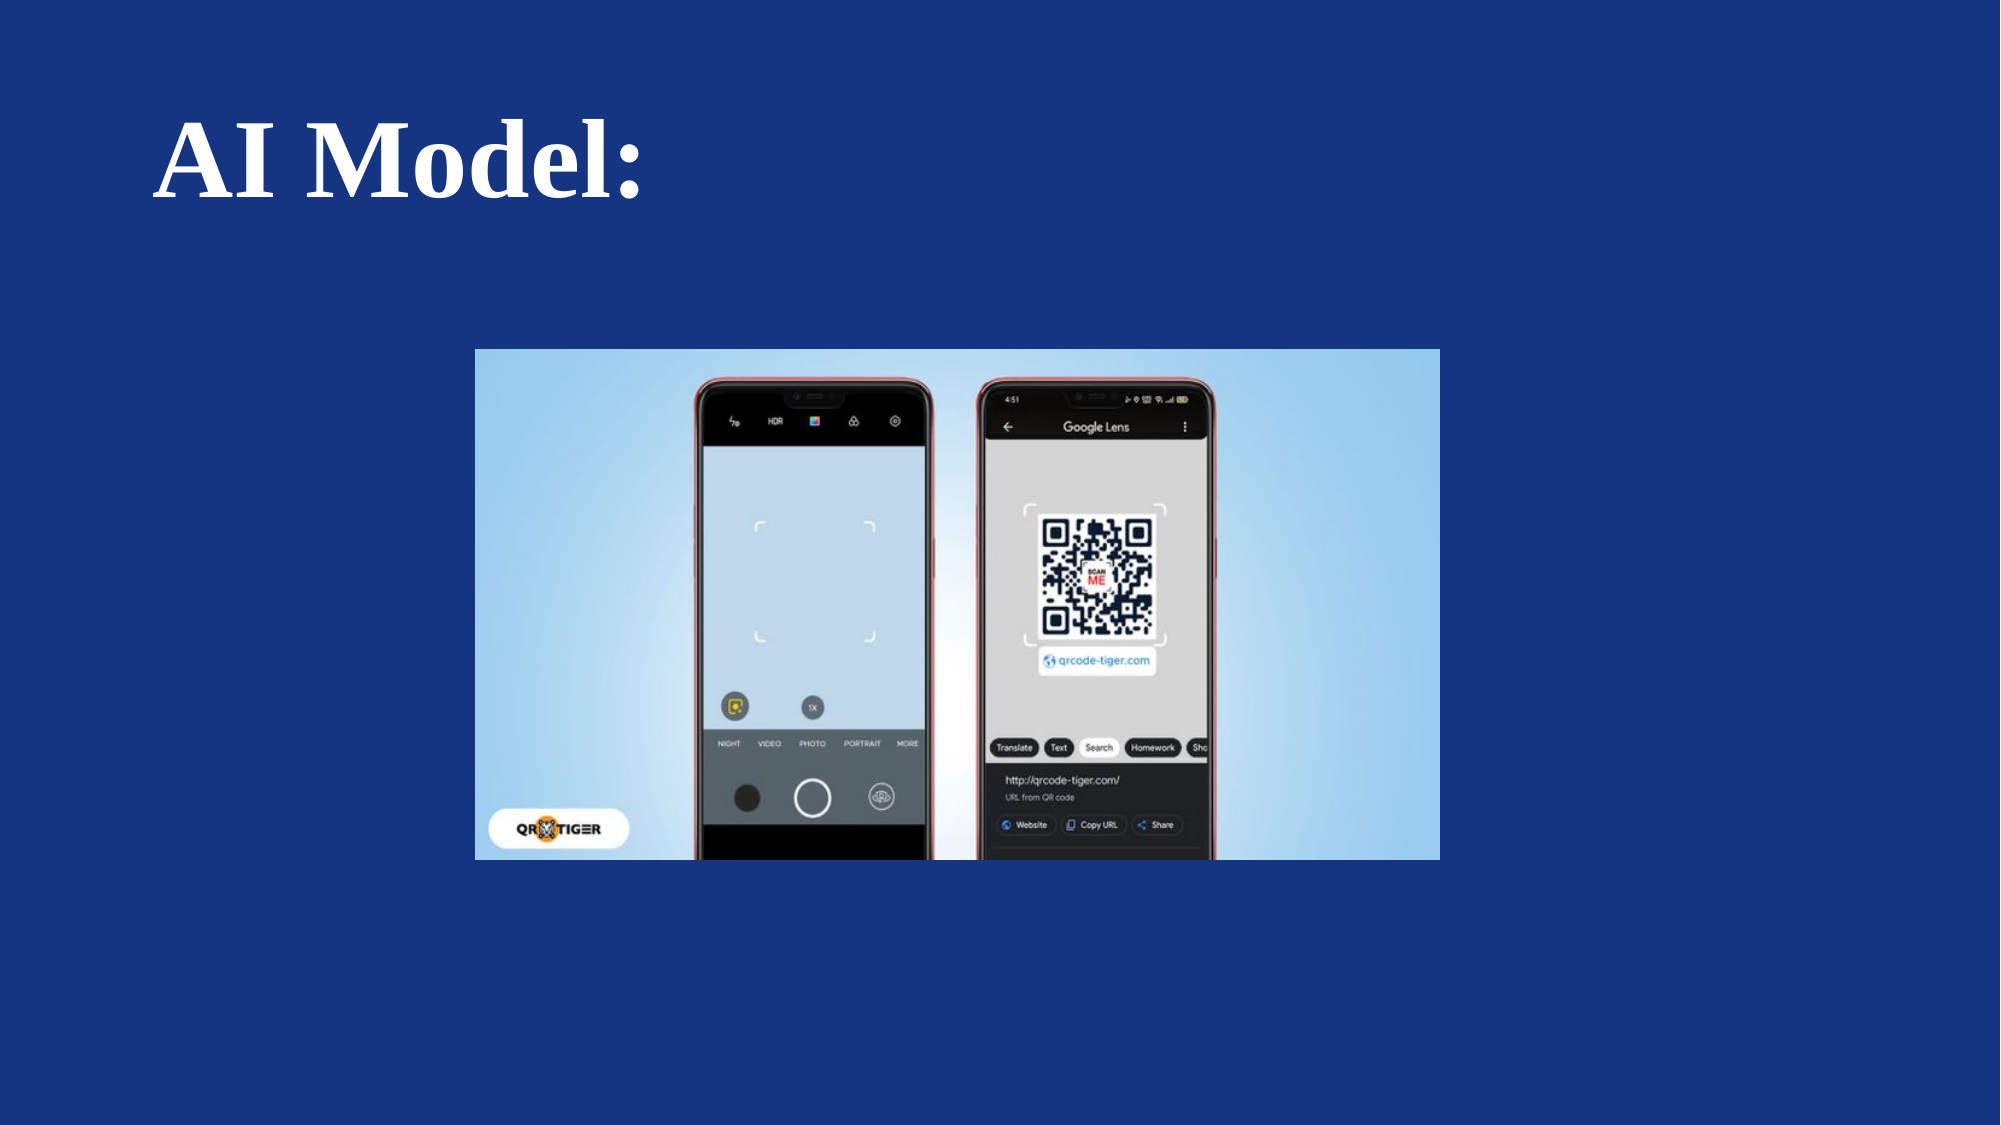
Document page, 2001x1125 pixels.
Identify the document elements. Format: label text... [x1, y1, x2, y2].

picture [475, 349, 1440, 860]
title AI Model: [137, 52, 1863, 270]
